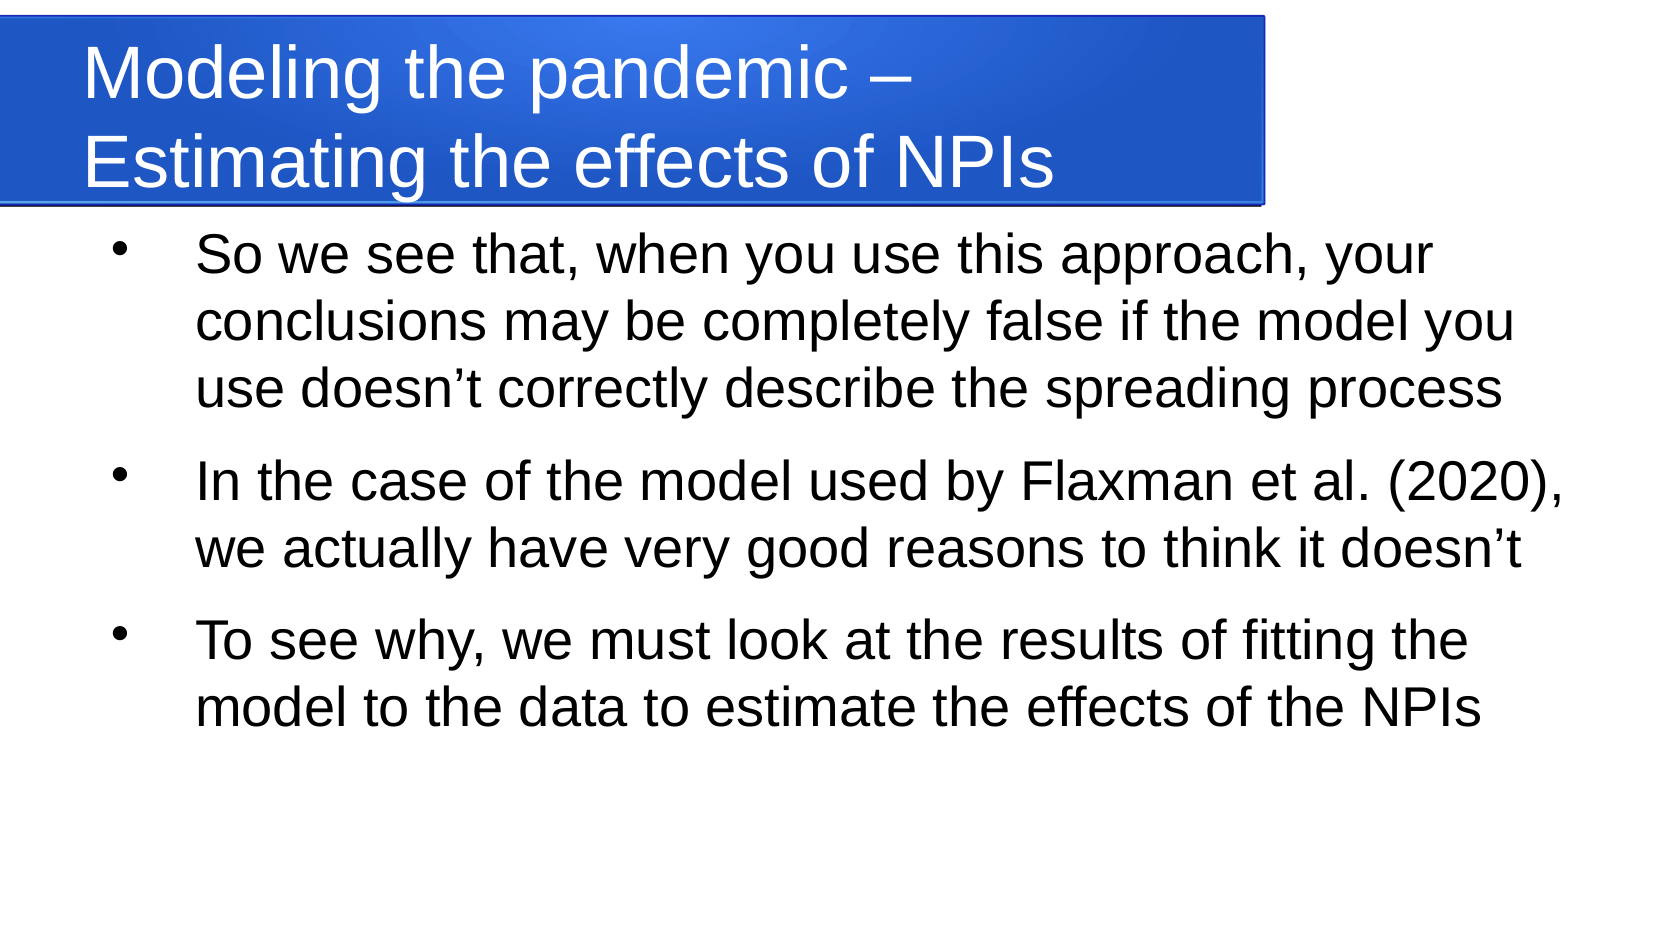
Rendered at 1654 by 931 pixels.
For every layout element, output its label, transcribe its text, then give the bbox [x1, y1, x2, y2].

text_box So we see that, when you use this approach, your conclusions may be completely false if the model you use doesn’t correctly describe the spreading process In the case of the model used by Flaxman et al. (2020), we actually have very good reasons to think it doesn’t To see why, we must look at the results of fitting the model to the data to estimate the effects of the NPIs [82, 217, 1571, 757]
text_box Modeling the pandemic – Estimating the effects of NPIs [82, 24, 1260, 203]
picture [0, 13, 1269, 211]
